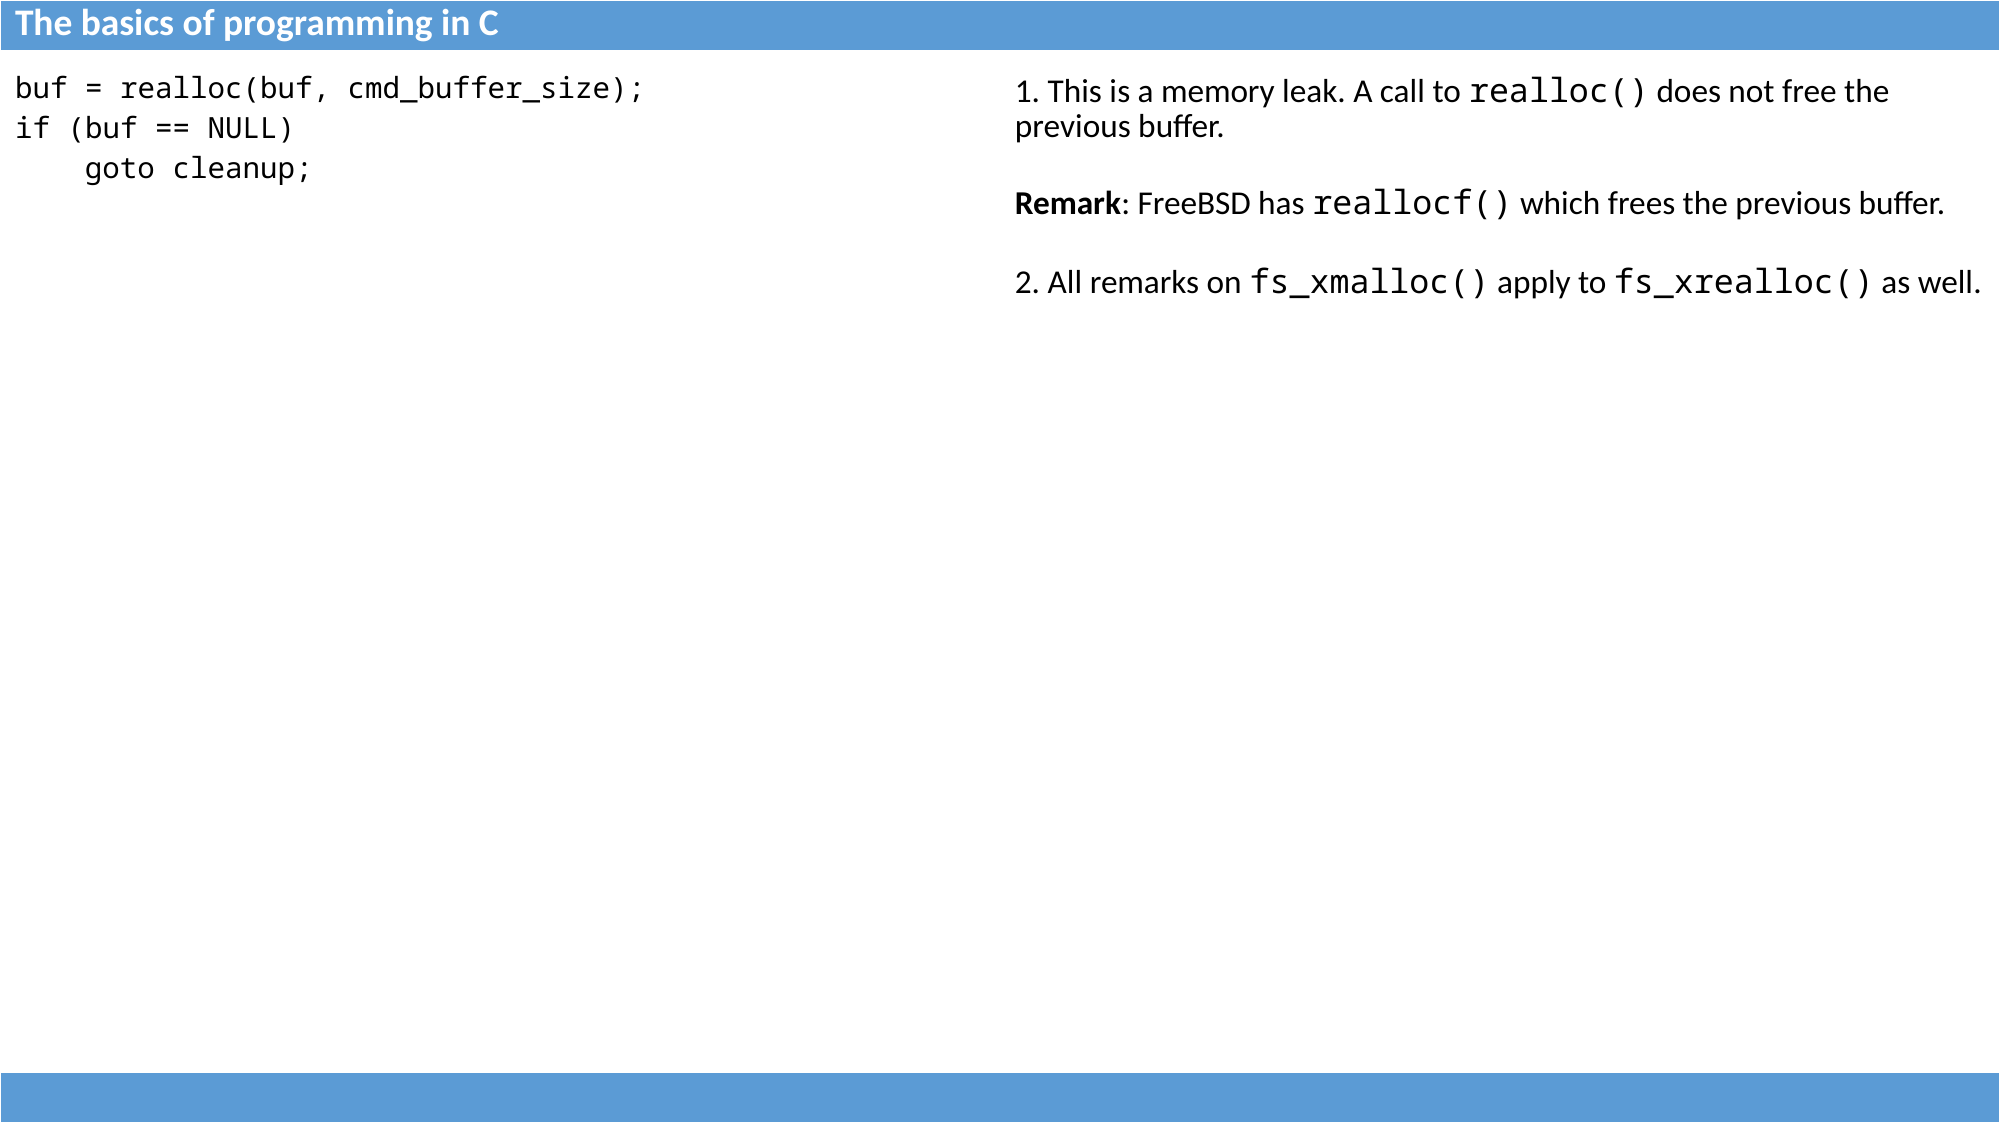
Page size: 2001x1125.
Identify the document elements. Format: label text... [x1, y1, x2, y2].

table_header buf = realloc(buf, cmd_buffer_size); if (buf == NULL) goto cleanup; [0, 60, 1000, 311]
table_header [1, 1073, 1999, 1122]
table_header 1. This is a memory leak. A call to realloc() does not free the previous buffer. Remark: FreeBSD has reallocf() which frees the previous buffer. 2. All remarks on fs_xmalloc() apply to fs_xrealloc() as well. [1000, 60, 2000, 311]
table_header The basics of programming in C [1, 1, 1999, 50]
